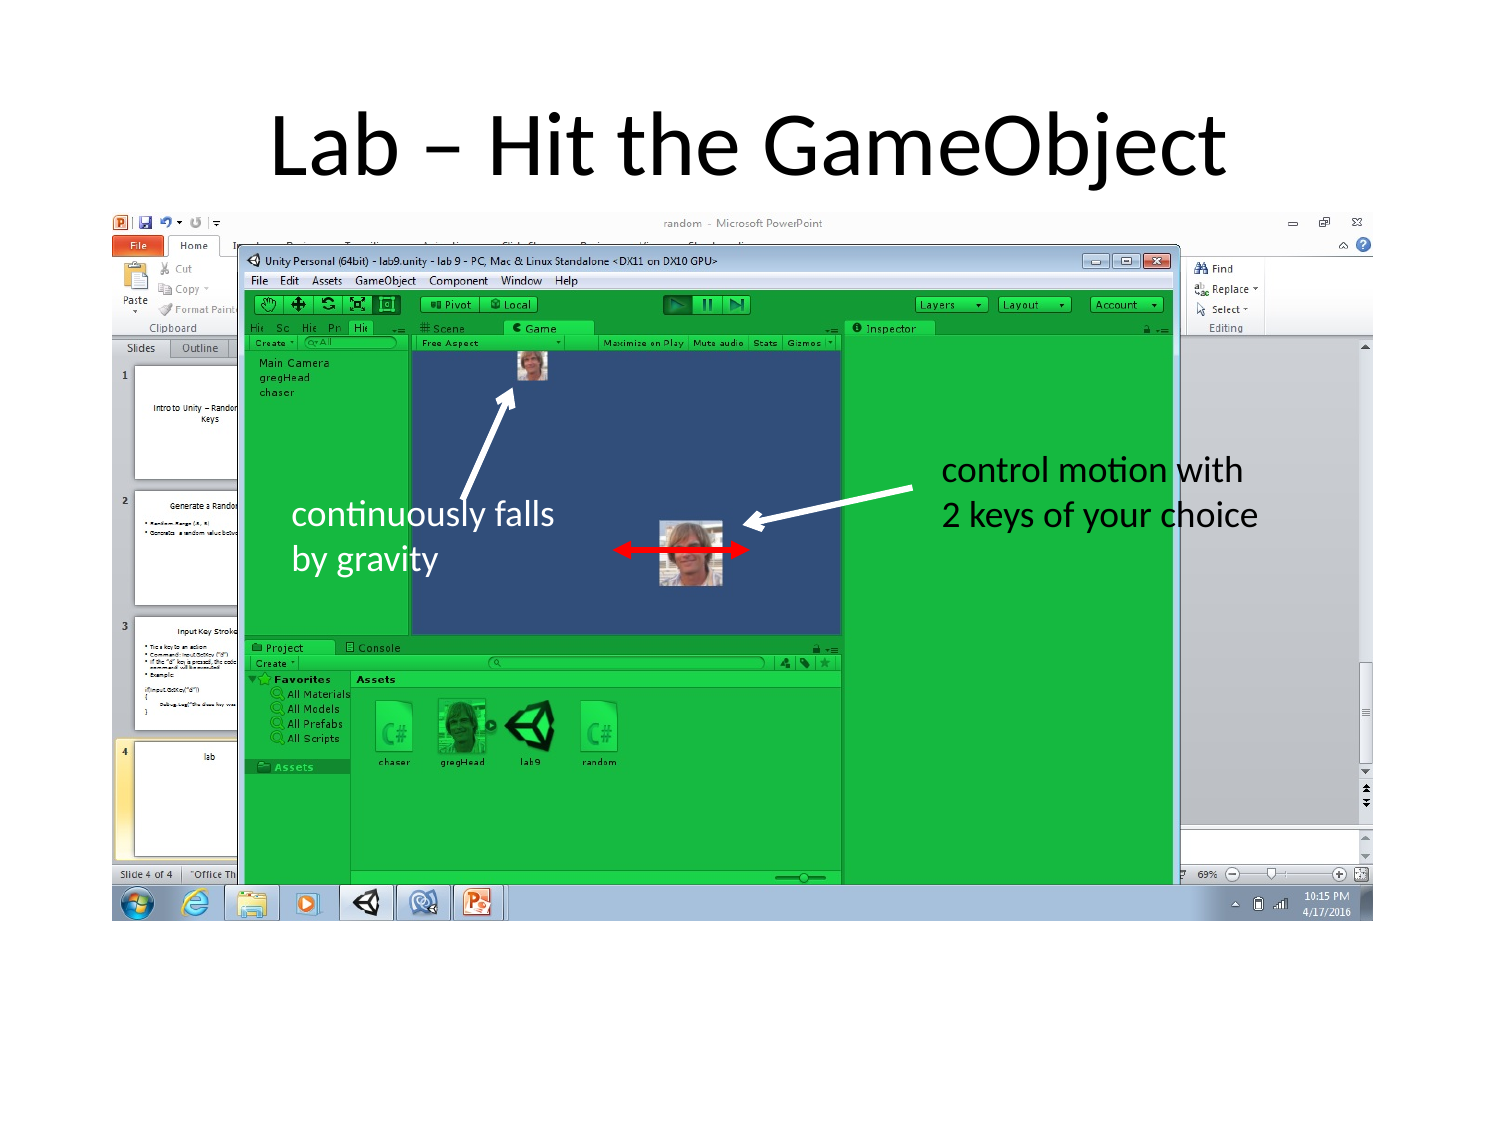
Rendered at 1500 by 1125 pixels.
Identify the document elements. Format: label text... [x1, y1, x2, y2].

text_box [462, 387, 513, 501]
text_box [742, 487, 913, 526]
picture [112, 212, 1373, 921]
title Lab – Hit the GameObject [75, 45, 1425, 233]
